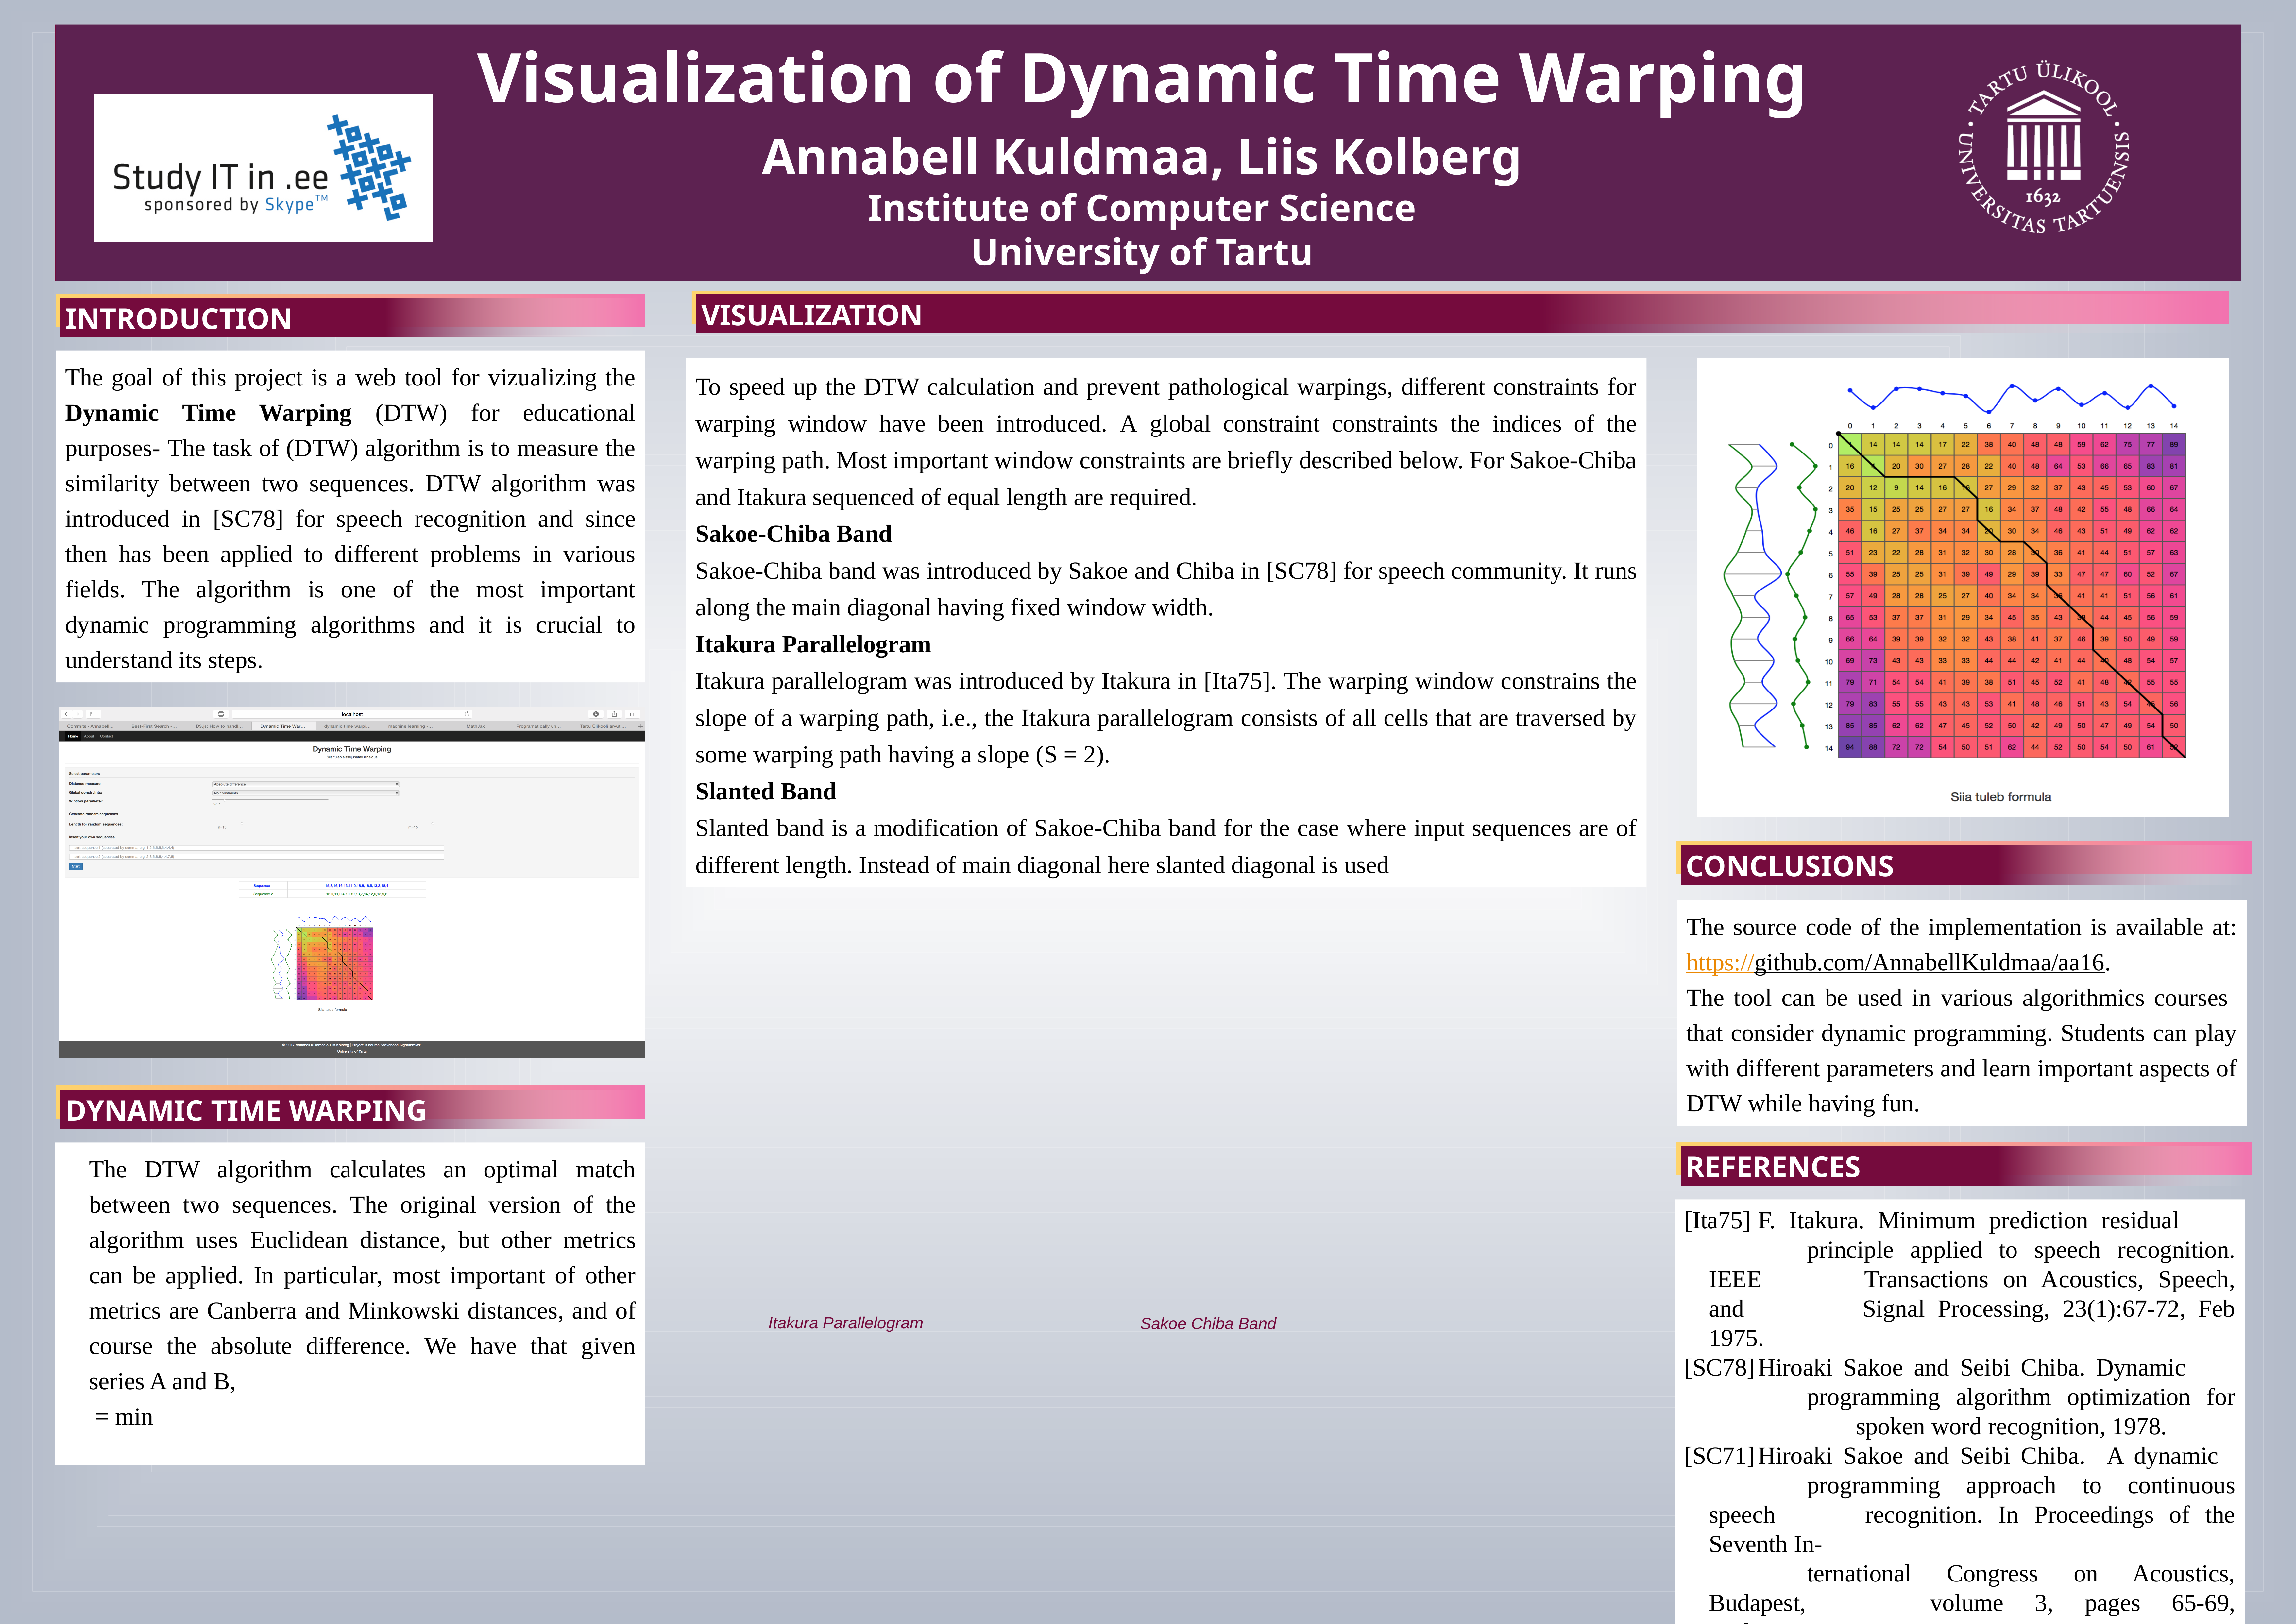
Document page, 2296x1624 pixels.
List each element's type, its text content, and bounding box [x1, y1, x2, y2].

picture [94, 94, 433, 242]
text_box To speed up the DTW calculation and prevent pathological warpings, different constraints for warping window have been introduced. A global constraint constraints the indices of the warping path. Most important window constraints are briefly described below. For Sakoe-Chiba and Itakura sequenced of equal length are required. Sakoe-Chiba Band Sakoe-Chiba band was introduced by Sakoe and Chiba in [SC78] for speech community. It runs along the main diagonal having fixed window width. Itakura Parallelogram Itakura parallelogram was introduced by Itakura in [Ita75]. The warping window constrains the slope of a warping path, i.e., the Itakura parallelogram consists of all cells that are traversed by some warping path having a slope (S = 2). Slanted Band Slanted band is a modification of Sakoe-Chiba band for the case where input sequences are of different length. Instead of main diagonal here slanted diagonal is used [686, 358, 1647, 887]
picture [1697, 358, 2229, 817]
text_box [56, 293, 646, 338]
text_box The source code of the implementation is available at: https://github.com/AnnabellKuldmaa/aa16. The tool can be used in various algorithmics courses that consider dynamic programming. Students can play with different parameters and learn important aspects of DTW while having fun. [1677, 900, 2247, 1126]
text_box Itakura Parallelogram [768, 1309, 1107, 1334]
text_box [1676, 1141, 2253, 1186]
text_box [55, 24, 2242, 281]
text_box The goal of this project is a web tool for vizualizing the Dynamic Time Warping (DTW) for educational purposes- The task of (DTW) algorithm is to measure the similarity between two sequences. DTW algorithm was introduced in [SC78] for speech recognition and since then has been applied to different problems in various fields. The algorithm is one of the most important dynamic programming algorithms and it is crucial to understand its steps. [56, 350, 645, 683]
text_box Sakoe Chiba Band [1140, 1310, 1479, 1335]
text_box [691, 291, 2229, 334]
picture [1959, 60, 2129, 233]
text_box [56, 1085, 646, 1130]
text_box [1676, 841, 2253, 885]
picture [58, 707, 646, 1058]
text_box [Ita75] F. Itakura. Minimum prediction residual principle applied to speech recognition. IEEE Transactions on Acoustics, Speech, and Signal Processing, 23(1):67-72, Feb 1975. [SC78] Hiroaki Sakoe and Seibi Chiba. Dynamic programming algorithm optimization for spoken word recognition, 1978. [SC71] Hiroaki Sakoe and Seibi Chiba. A dynamic programming approach to continuous speech recognition. In Proceedings of the Seventh In- ternational Congress on Acoustics, Budapest, volume 3, pages 65-69, Budapest, 1971. [1675, 1199, 2245, 1624]
